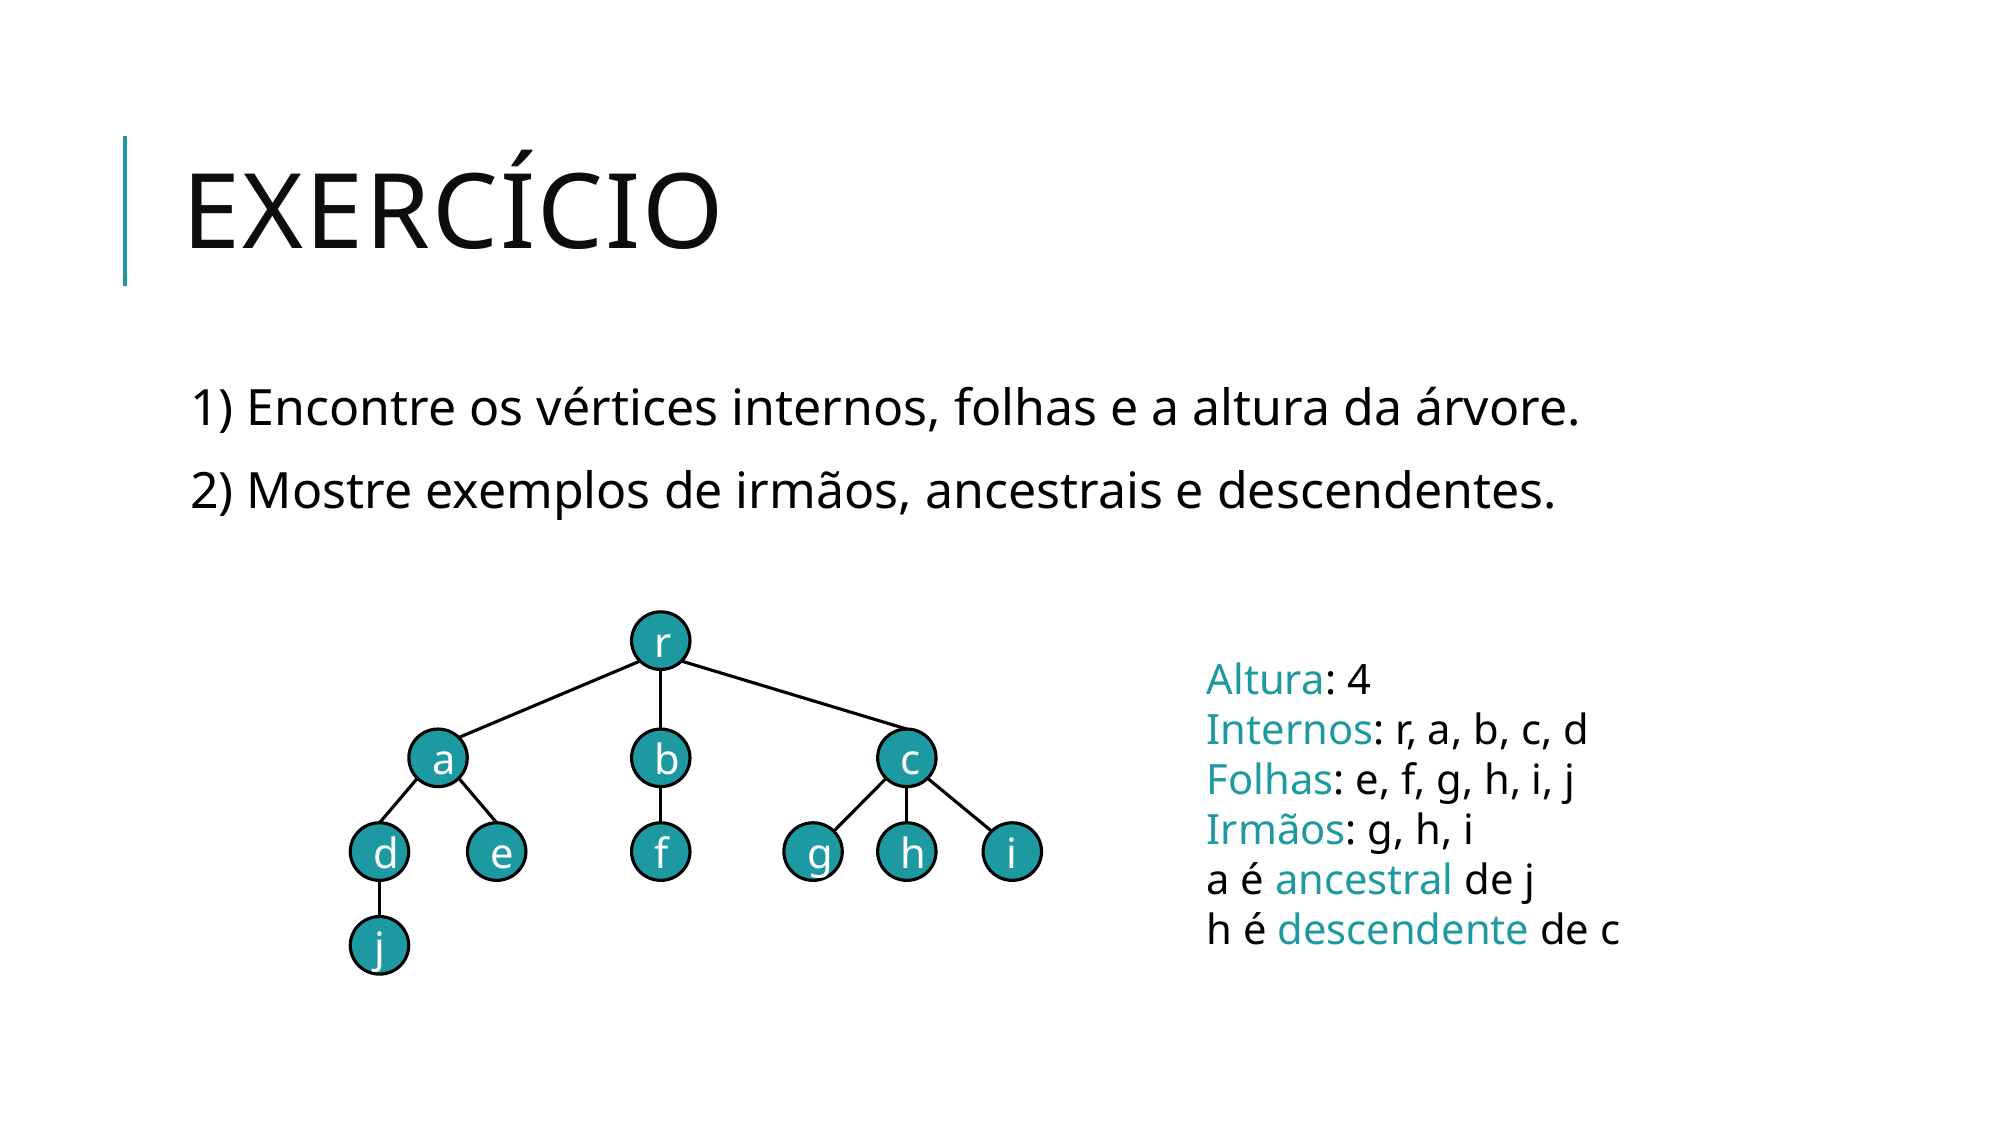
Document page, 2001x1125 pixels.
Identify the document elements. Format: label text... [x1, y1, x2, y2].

list 1) Encontre os vértices internos, folhas e a altura da árvore. 2) Mostre exemplos de irmãos, ancestrais e descendentes. [168, 375, 1763, 1035]
title EXERCÍCIO [168, 96, 1763, 342]
text_box Altura: 4 Internos: r, a, b, c, d Folhas: e, f, g, h, i, j Irmãos: g, h, i a é ancestral de j h é descendente de c [1191, 645, 1635, 961]
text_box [349, 611, 1042, 975]
